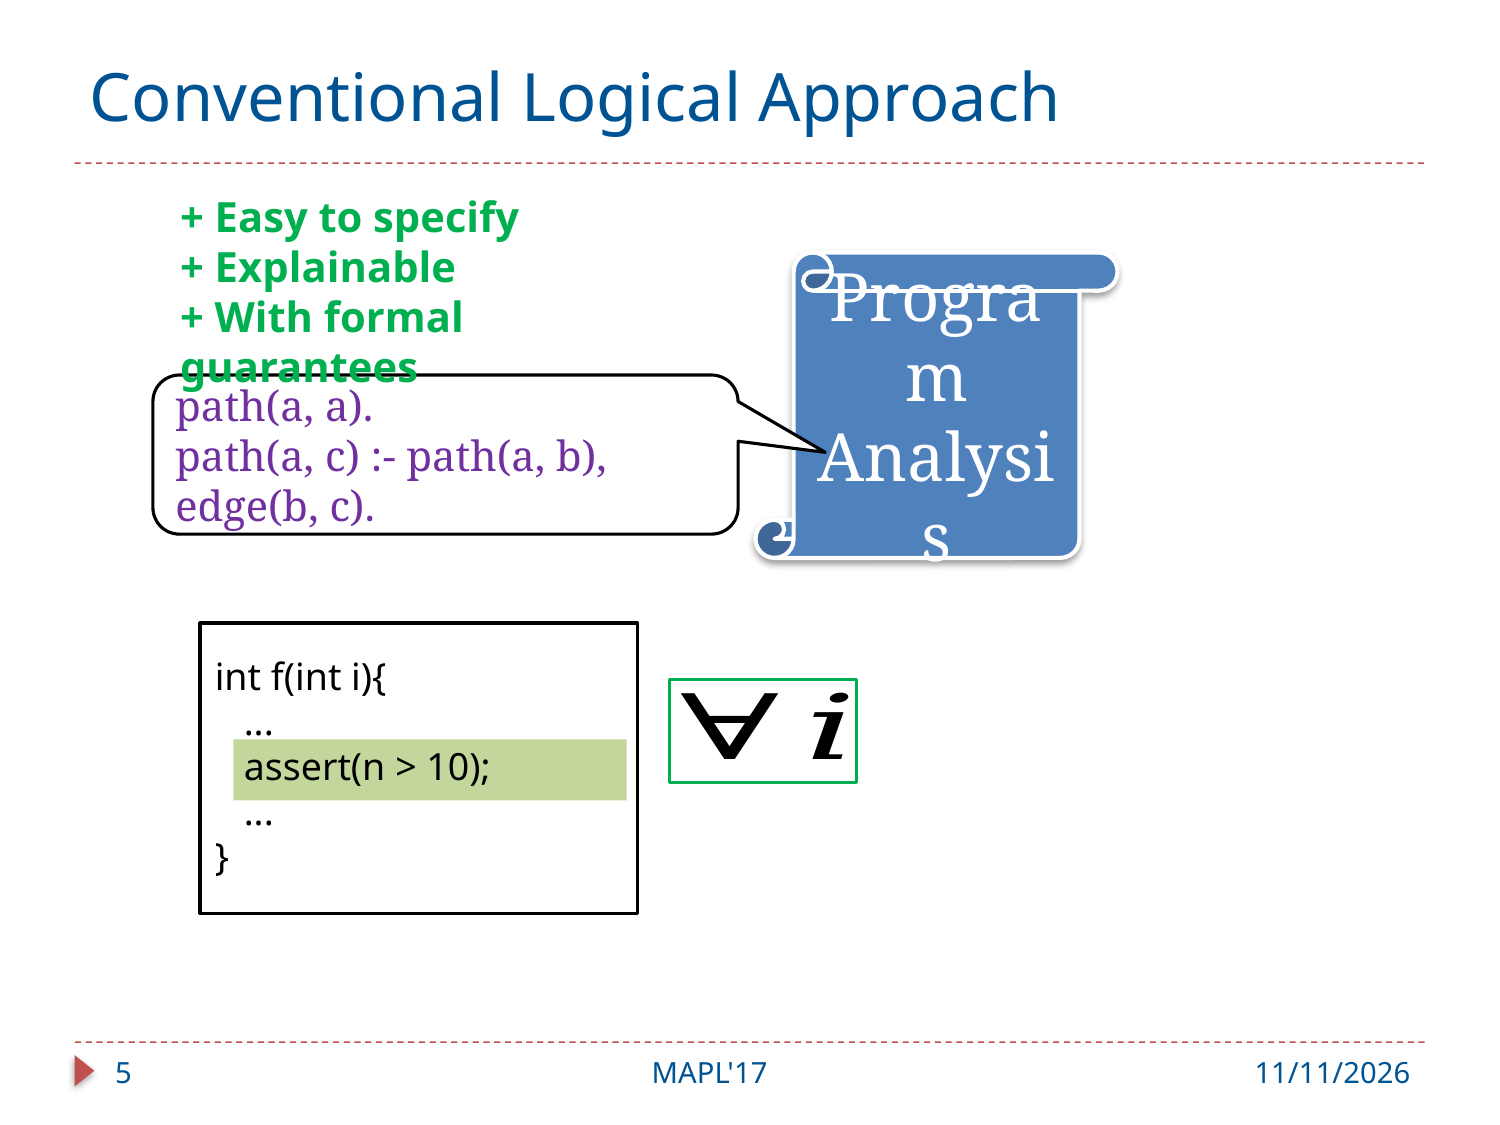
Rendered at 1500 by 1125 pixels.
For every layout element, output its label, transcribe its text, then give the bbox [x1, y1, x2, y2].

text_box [199, 622, 638, 914]
text_box Program Analysis [753, 250, 1120, 561]
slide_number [1185, 1046, 1426, 1107]
footer MAPL'17 [234, 1046, 1185, 1107]
text_box + Easy to specify + Explainable + With formal guarantees [165, 182, 727, 398]
slide_number 5 [100, 1046, 234, 1107]
text_box path(a, a). path(a, c) :- path(a, b), edge(b, c). [151, 377, 827, 536]
title Conventional Logical Approach [75, 25, 1425, 165]
